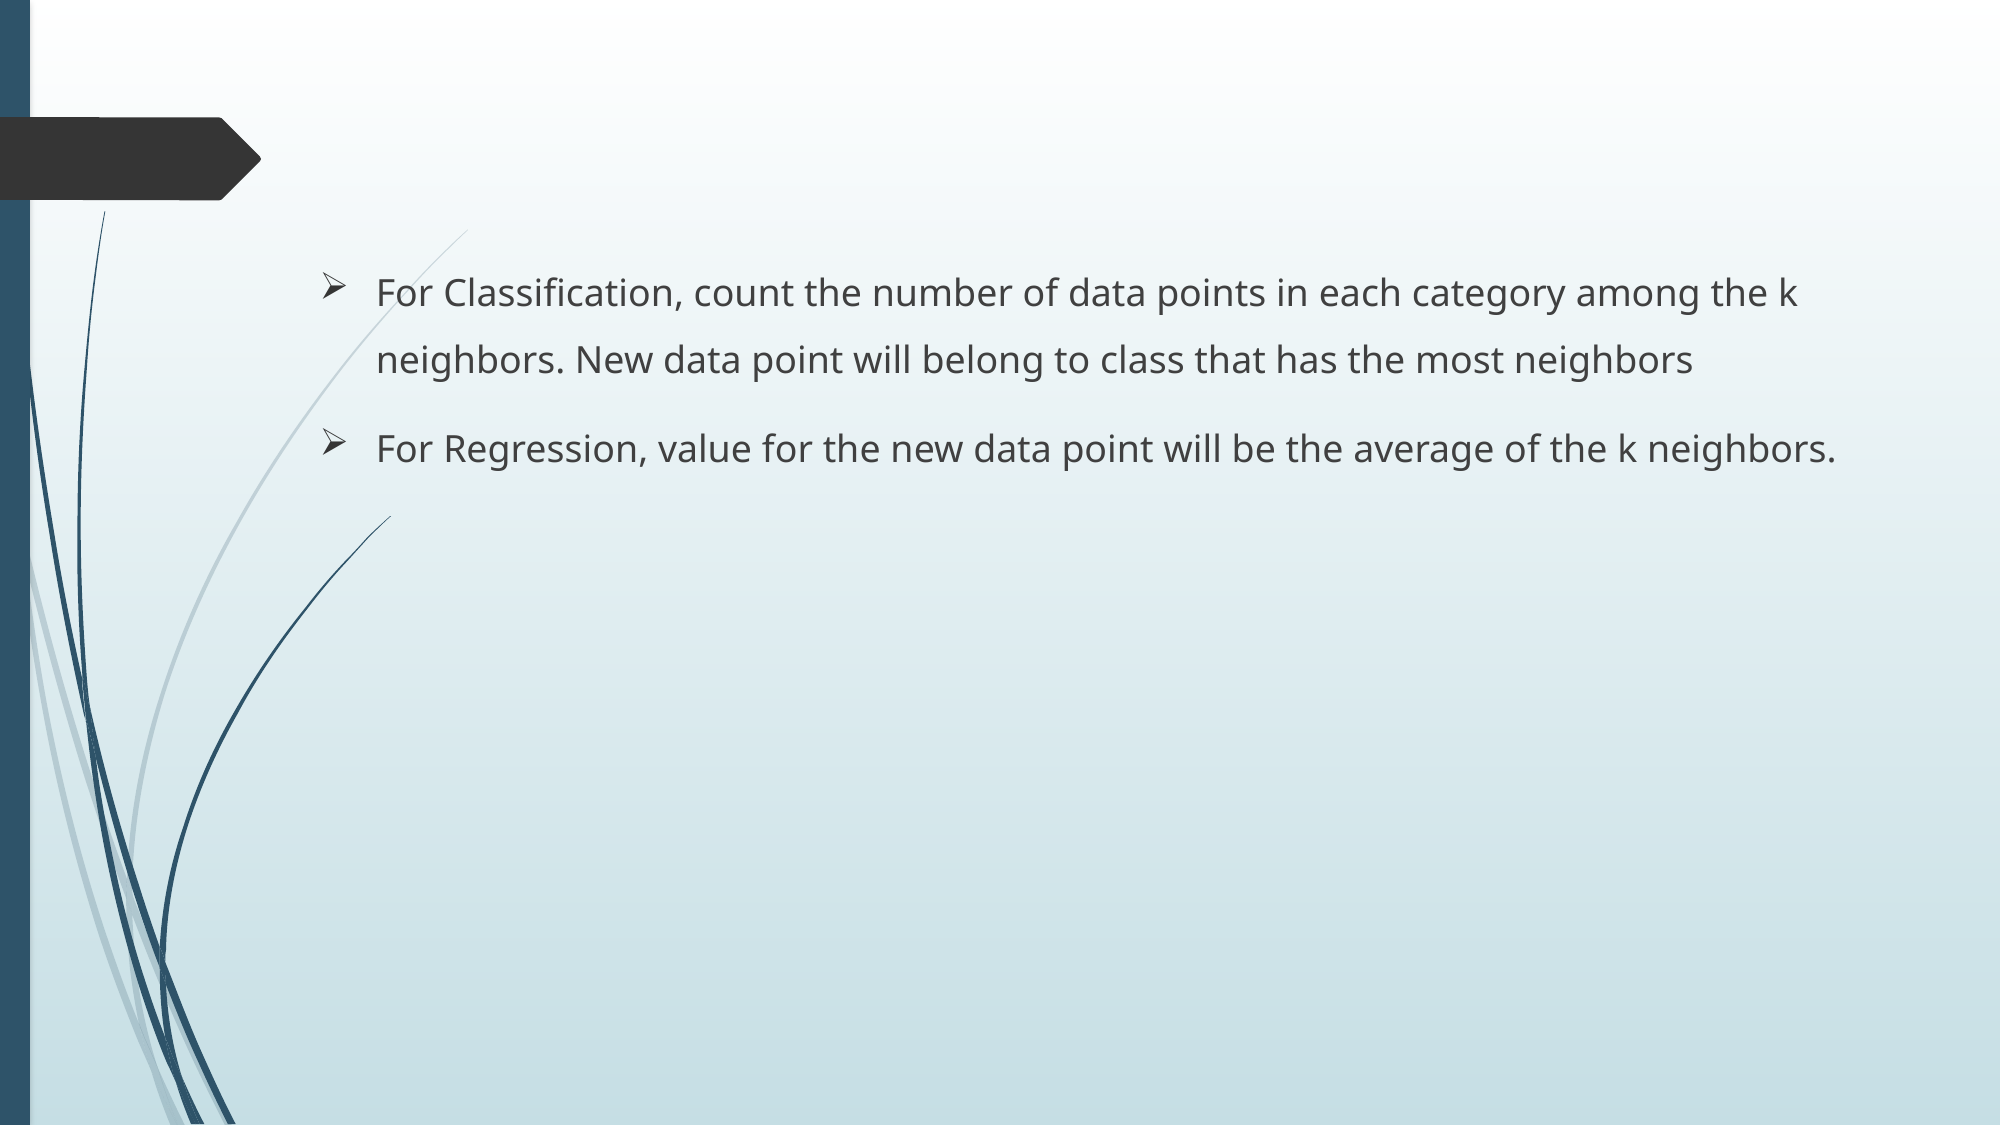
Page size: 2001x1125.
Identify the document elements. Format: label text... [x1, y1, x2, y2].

list For Classification, count the number of data points in each category among the k neighbors. New data point will belong to class that has the most neighbors For Regression, value for the new data point will be the average of the k neighbors. [304, 238, 1888, 970]
